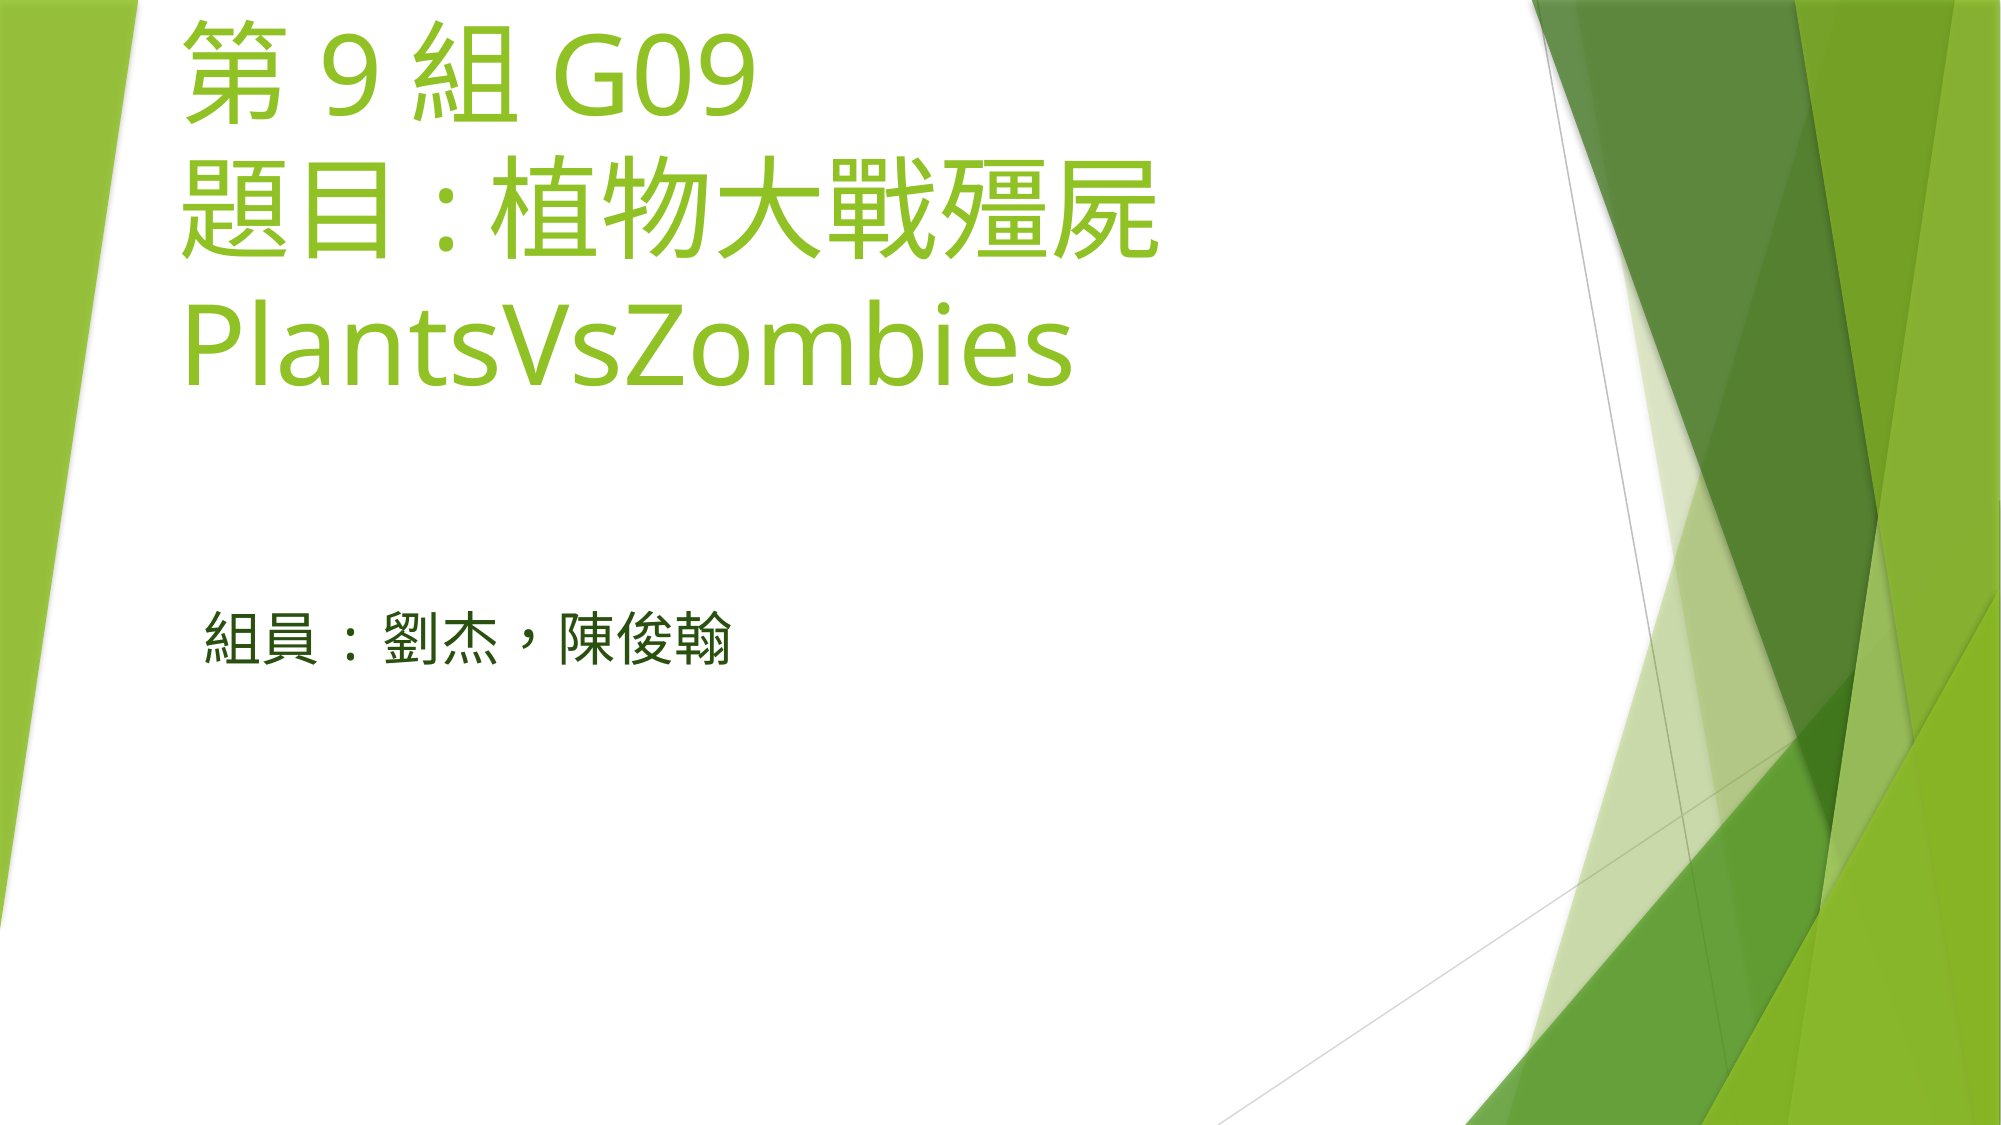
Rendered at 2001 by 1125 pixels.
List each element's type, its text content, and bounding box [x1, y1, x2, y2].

subtitle 組員:劉杰，陳俊翰 [188, 594, 1463, 775]
title 第9組G09 題目:植物大戰殭屍 PlantsVsZombies [164, 118, 1439, 416]
